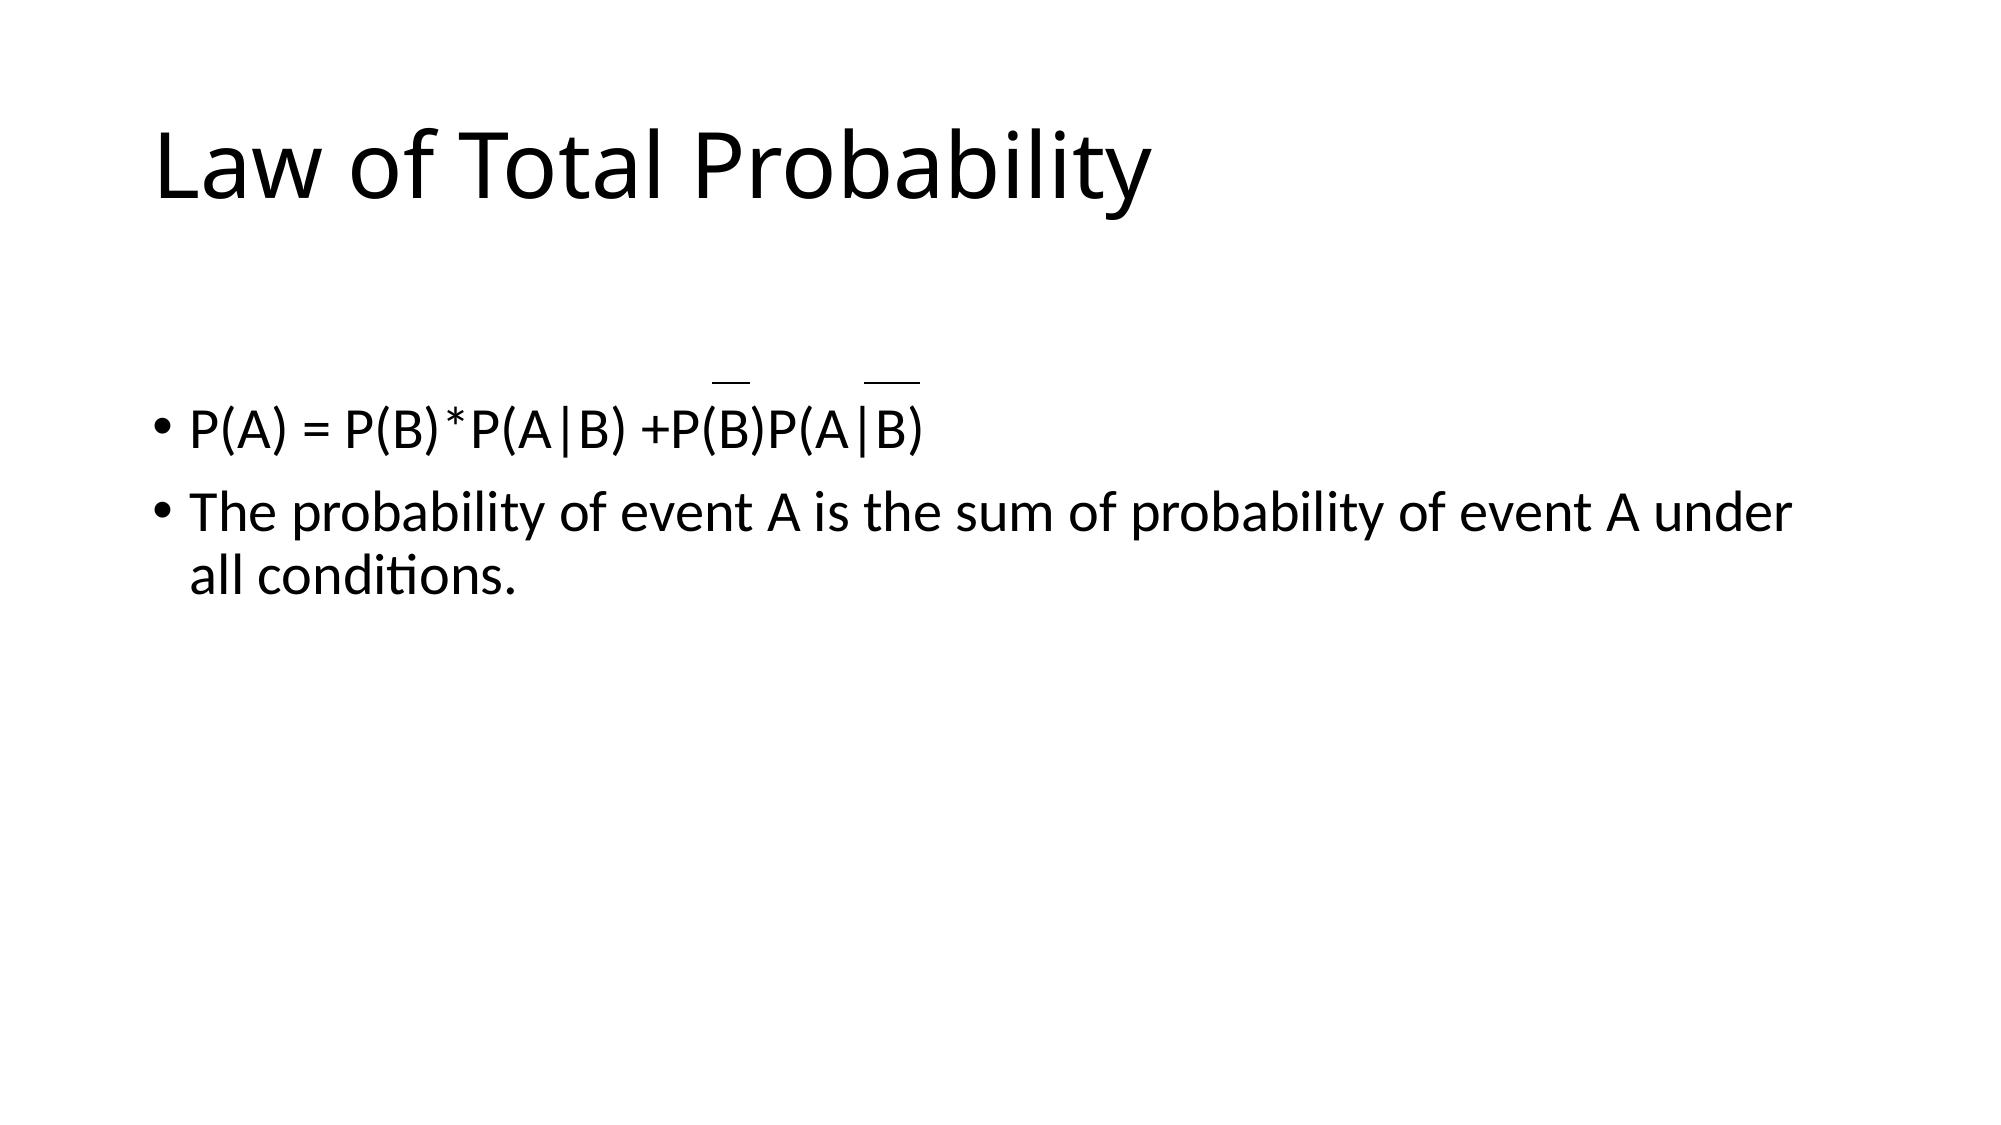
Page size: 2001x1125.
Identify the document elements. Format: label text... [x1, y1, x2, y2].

title Law of Total Probability [137, 59, 1863, 278]
list P(A) = P(B)*P(A|B) +P(B)P(A|B) The probability of event A is the sum of probability of event A under all conditions. [137, 299, 1863, 1014]
